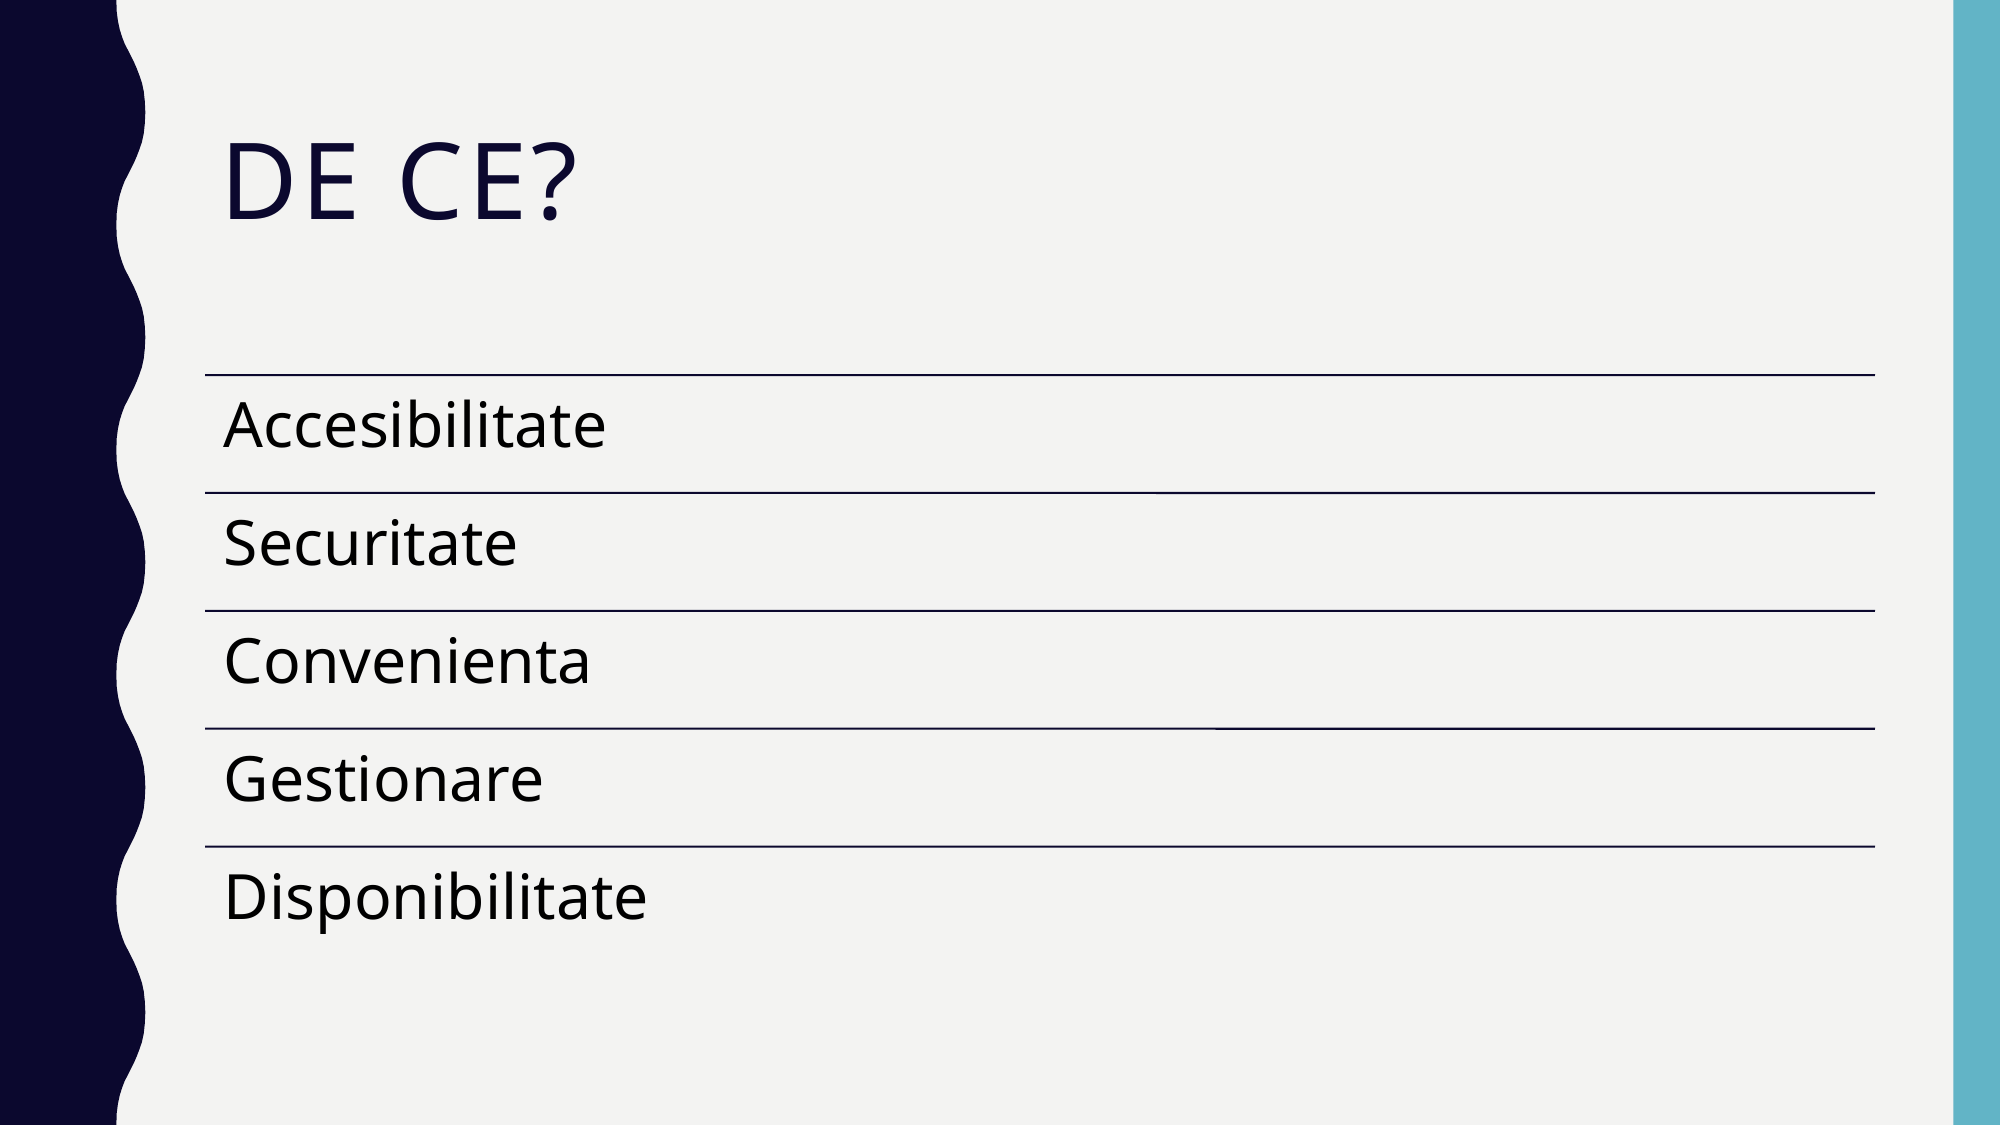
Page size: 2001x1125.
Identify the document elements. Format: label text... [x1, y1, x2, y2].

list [205, 374, 1875, 965]
title De ce? [205, 62, 1875, 308]
